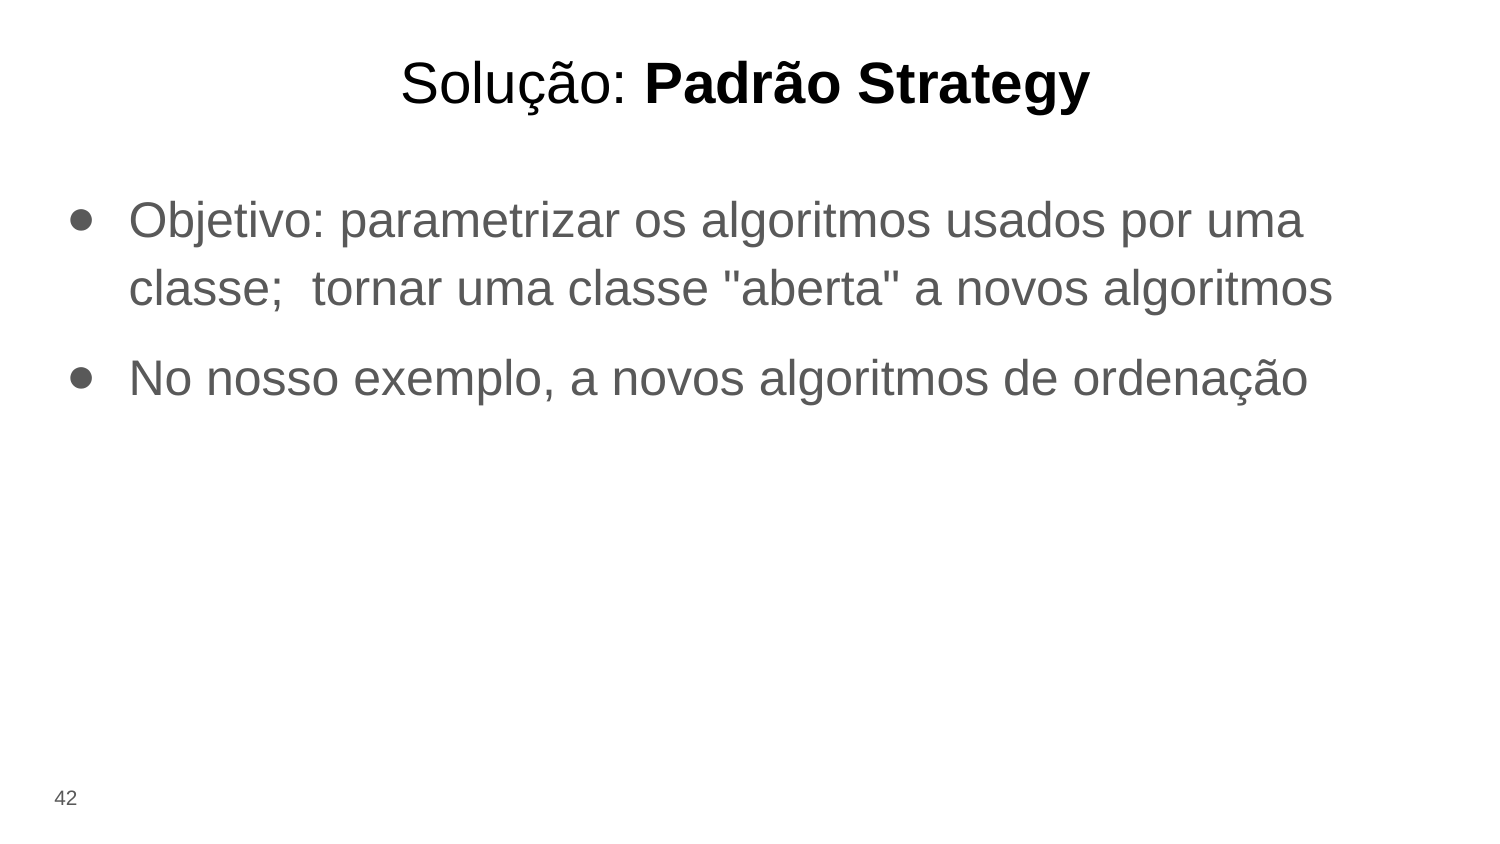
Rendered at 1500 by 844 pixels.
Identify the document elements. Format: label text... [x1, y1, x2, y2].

slide_number 42 [2, 764, 93, 830]
title Solução: Padrão Strategy [47, 30, 1446, 125]
list Objetivo: parametrizar os algoritmos usados por uma classe; tornar uma classe "aberta" a novos algoritmos No nosso exemplo, a novos algoritmos de ordenação [38, 164, 1437, 299]
